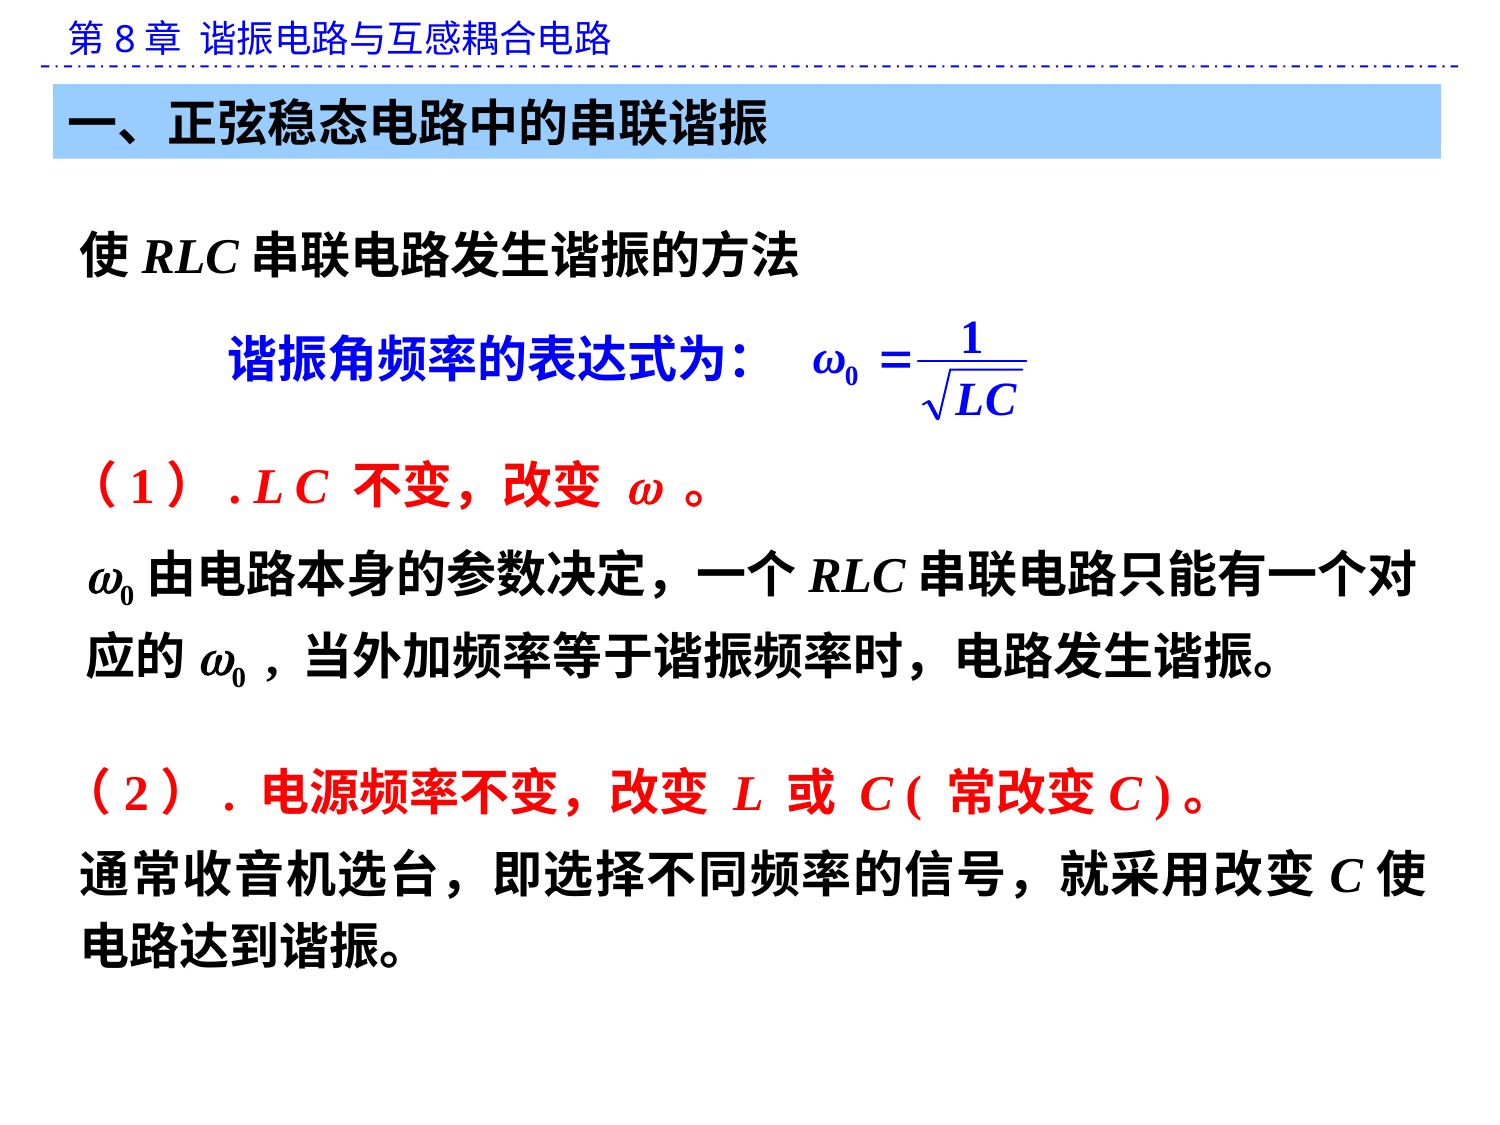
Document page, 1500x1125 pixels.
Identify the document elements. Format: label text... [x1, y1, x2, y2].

text_box w0由电路本身的参数决定，一个RLC串联电路只能有一个对应的w0 , 当外加频率等于谐振频率时，电路发生谐振。 [70, 521, 1434, 701]
text_box 谐振角频率的表达式为： [212, 320, 806, 395]
text_box 一、正弦稳态电路中的串联谐振 [53, 84, 1442, 159]
text_box 使RLC串联电路发生谐振的方法 [64, 215, 1365, 291]
text_box 通常收音机选台，即选择不同频率的信号，就采用改变C使电路达到谐振。 [65, 822, 1442, 982]
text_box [811, 305, 1034, 427]
text_box （2）. 电源频率不变，改变 L 或 C ( 常改变C )。 [47, 753, 1453, 828]
text_box （1）. L C 不变，改变 w 。 [52, 446, 1447, 521]
